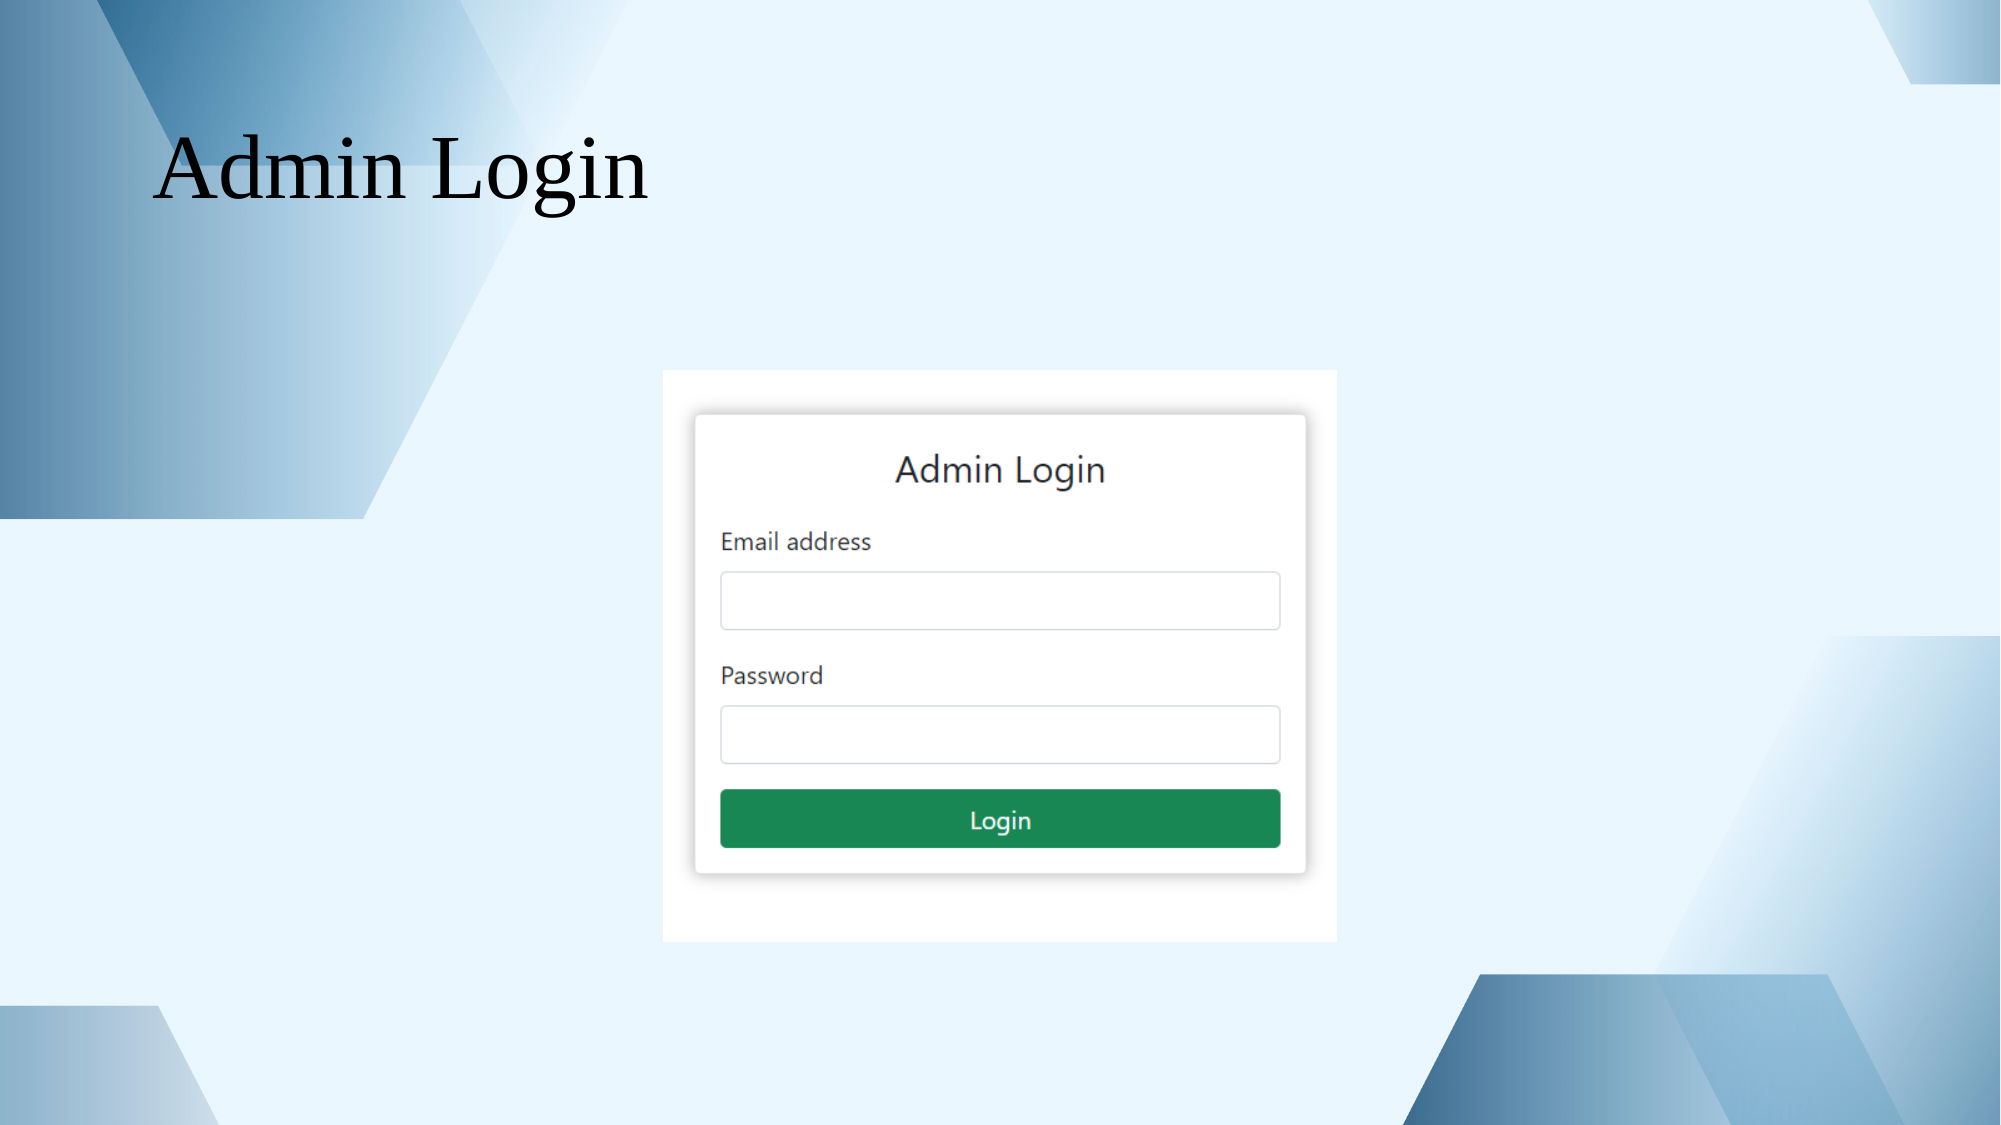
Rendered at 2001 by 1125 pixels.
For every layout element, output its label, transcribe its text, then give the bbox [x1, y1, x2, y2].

title Admin Login [137, 59, 1863, 278]
picture [0, 0, 2001, 1125]
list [662, 370, 1337, 942]
